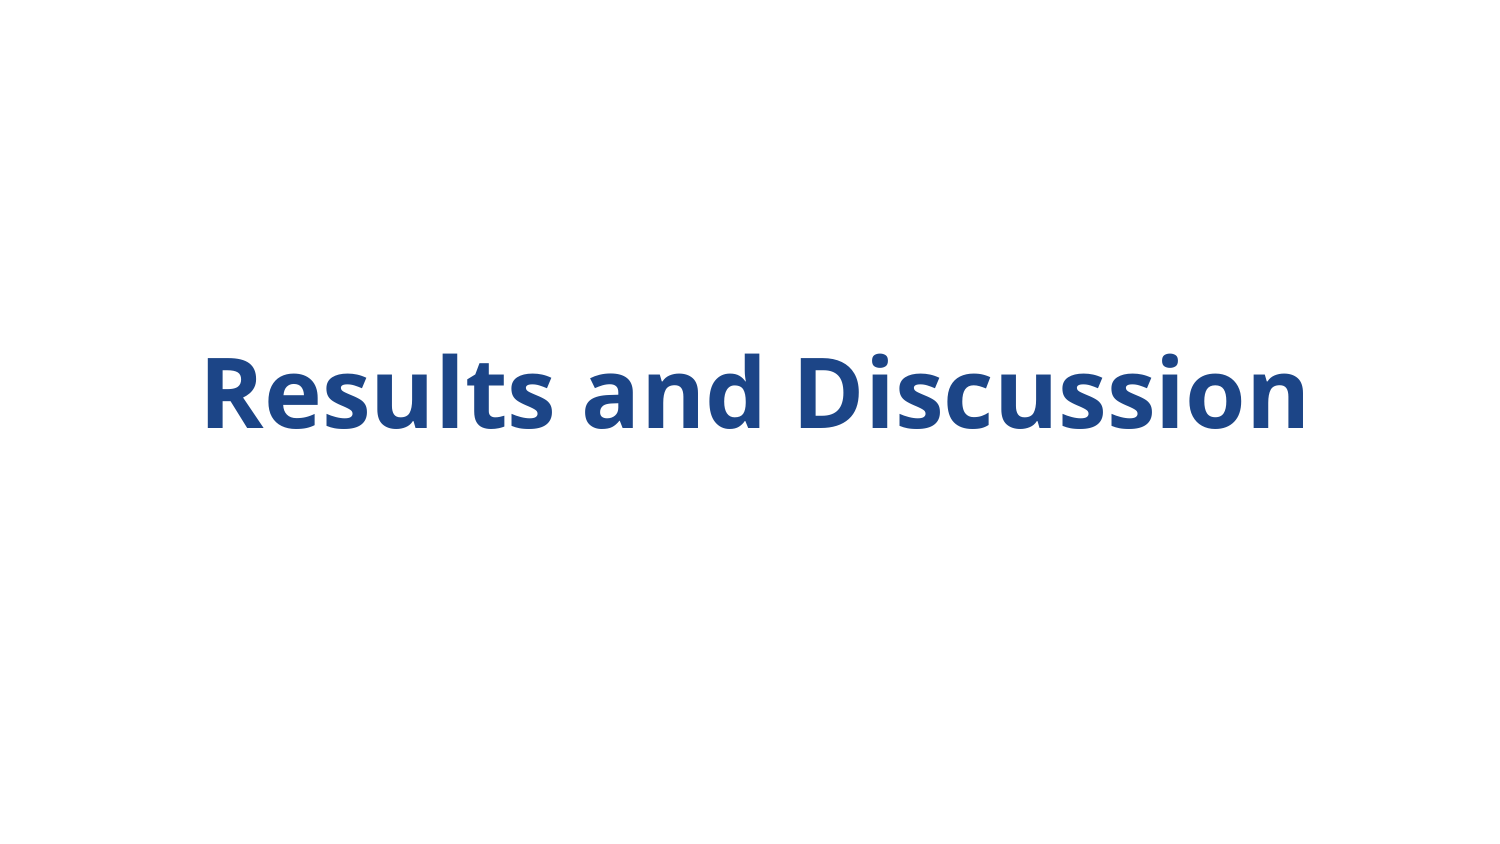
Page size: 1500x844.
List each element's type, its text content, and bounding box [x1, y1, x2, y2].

text_box Results and Discussion [0, 243, 1500, 460]
